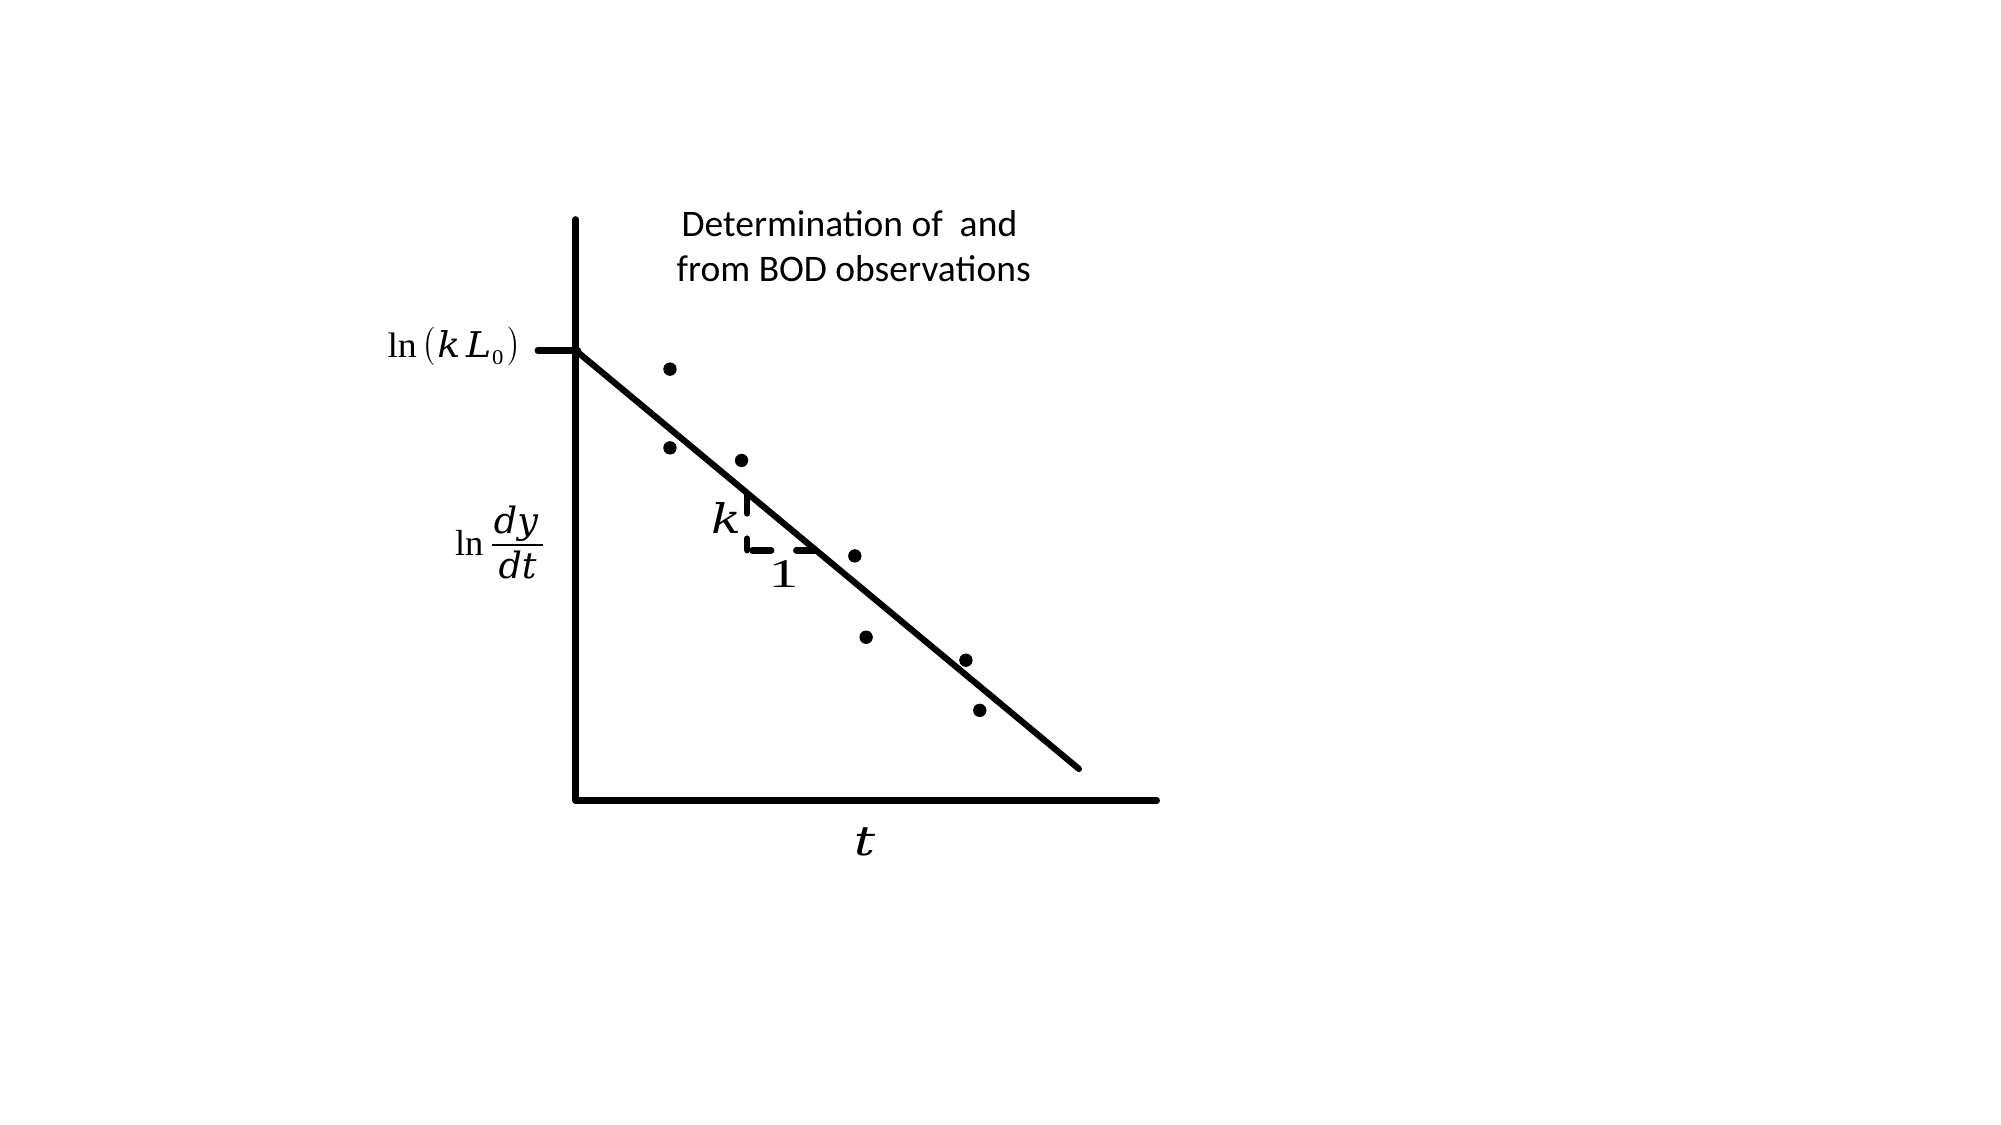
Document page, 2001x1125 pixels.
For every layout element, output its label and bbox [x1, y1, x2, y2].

text_box [387, 191, 1157, 866]
